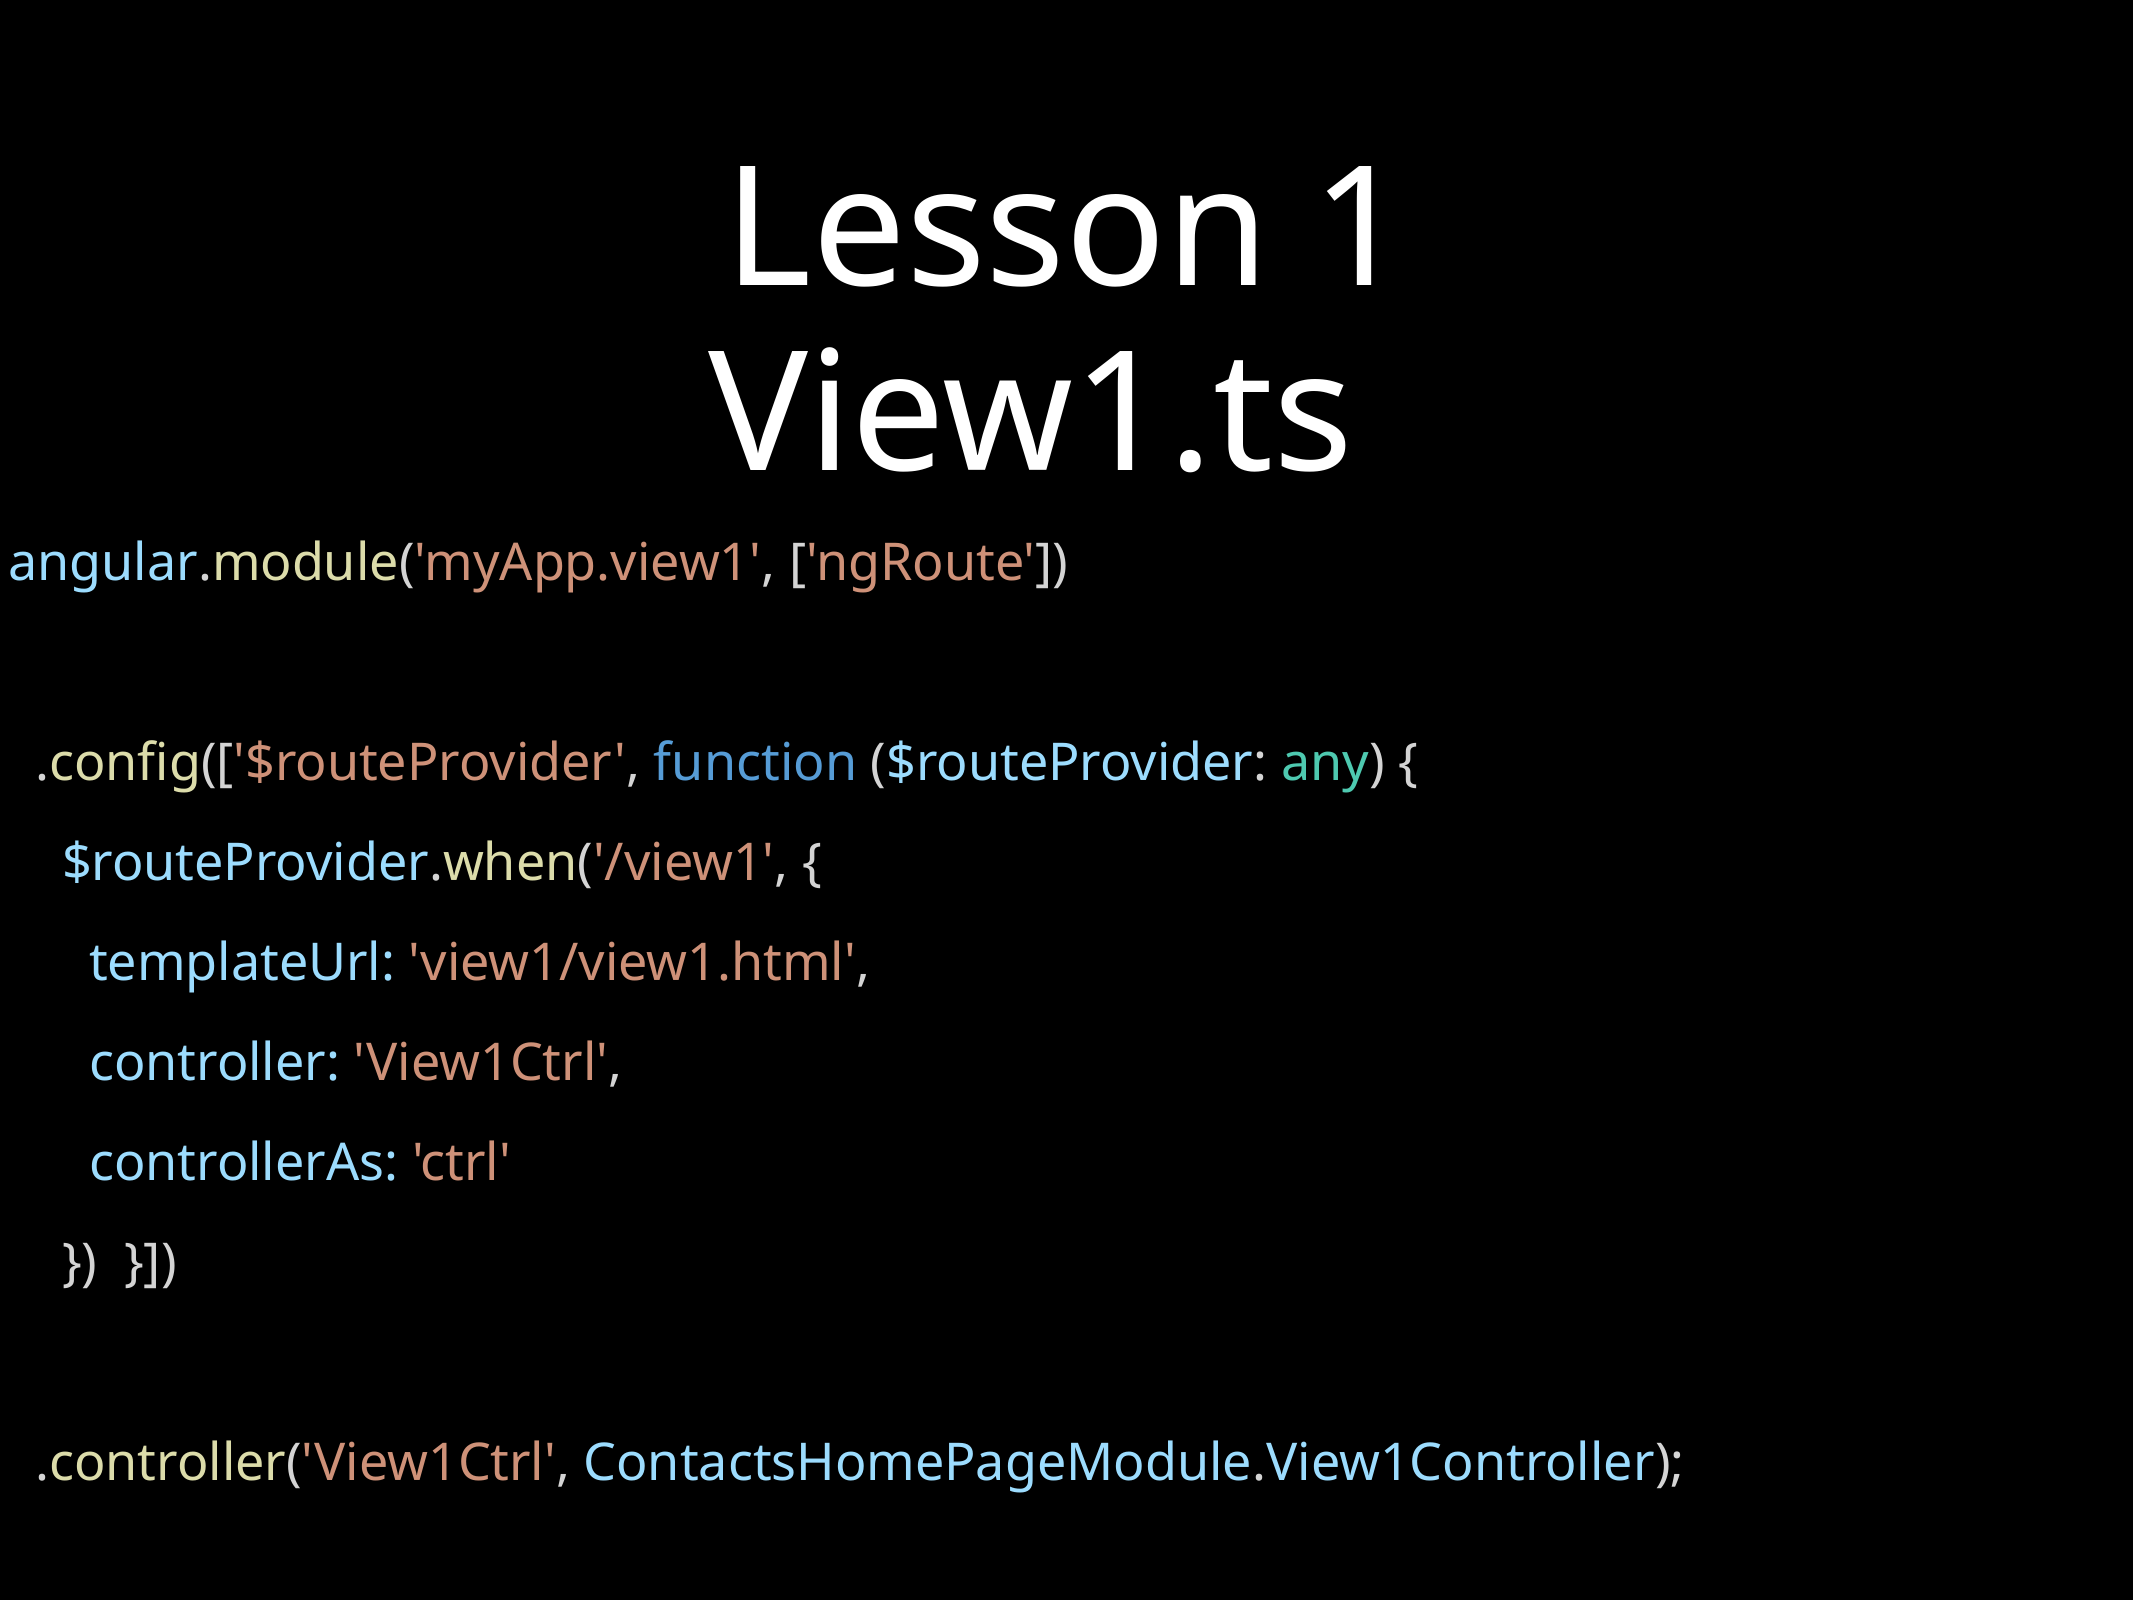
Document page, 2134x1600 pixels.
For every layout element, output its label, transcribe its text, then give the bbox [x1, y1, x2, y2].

list angular.module('myApp.view1', ['ngRoute']) .config(['$routeProvider', function ($routeProvider: any) { $routeProvider.when('/view1', { templateUrl: 'view1/view1.html', controller: 'View1Ctrl', controllerAs: 'ctrl' }) }]) .controller('View1Ctrl', ContactsHomePageModule.View1Controller); [0, 339, 2134, 1600]
text_box View1.ts [120, 227, 1942, 582]
title Lesson 1 [155, 41, 1978, 339]
